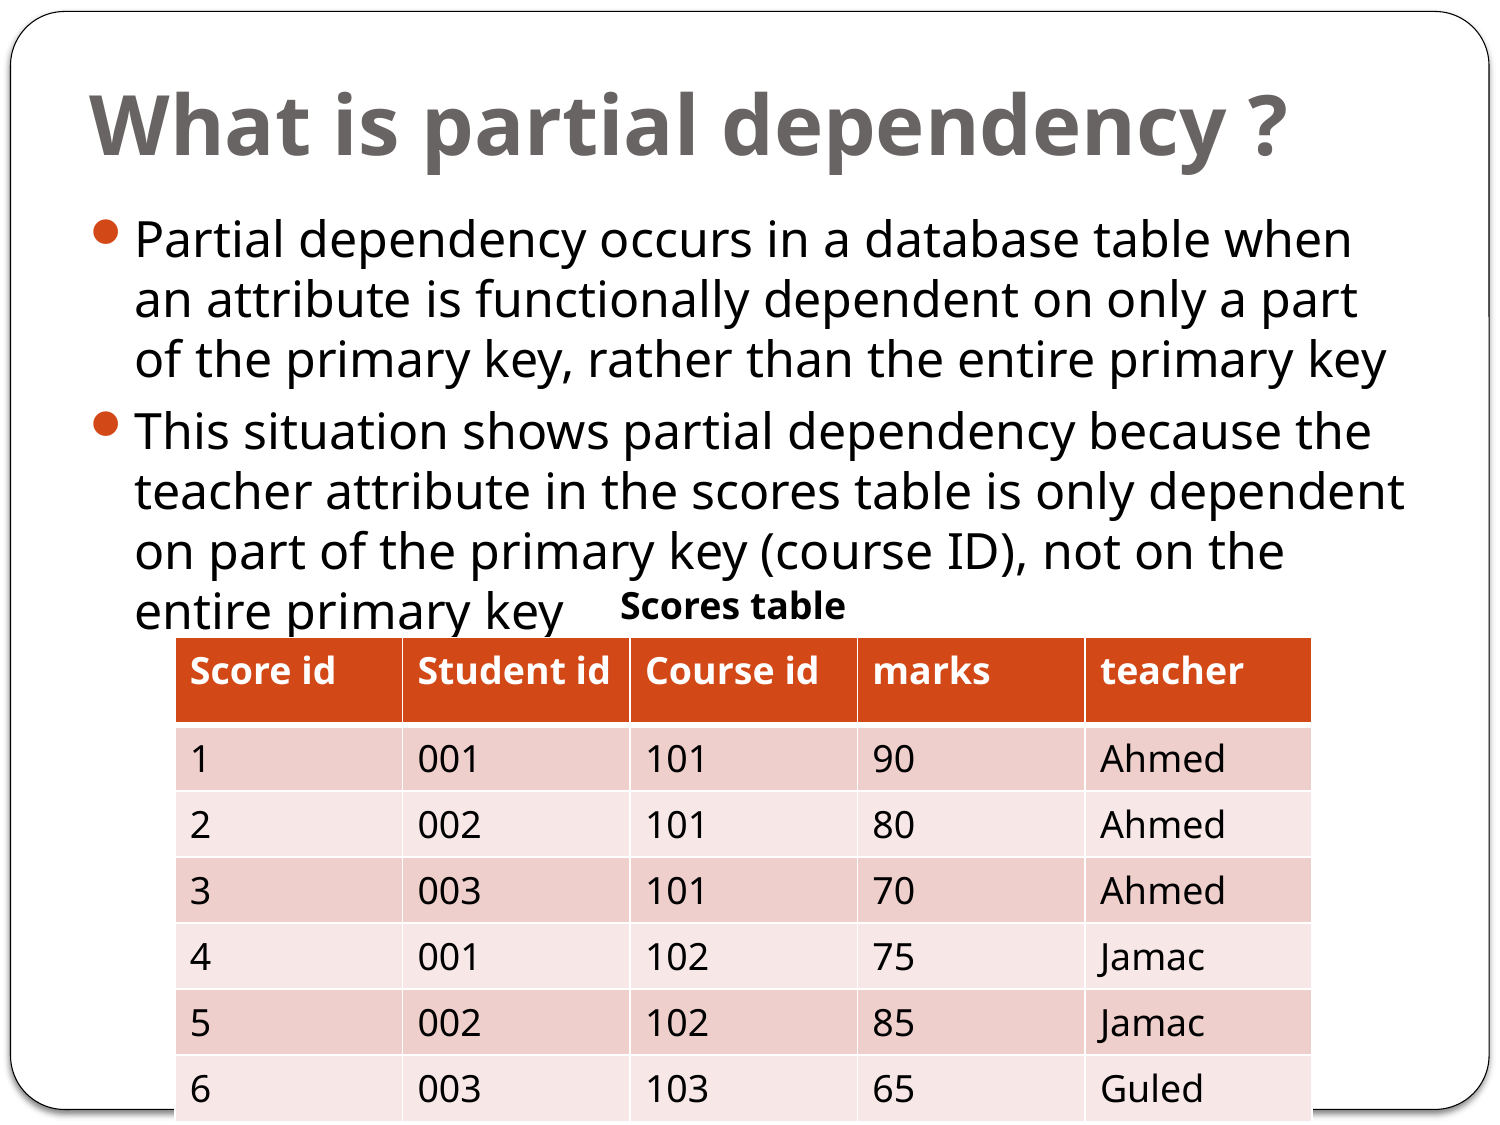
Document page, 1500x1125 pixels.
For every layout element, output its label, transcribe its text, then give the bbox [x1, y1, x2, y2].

table_cell Ahmed [1086, 792, 1311, 856]
table_cell Jamac [1086, 924, 1311, 988]
table_cell 001 [403, 728, 629, 790]
table_cell Guled [1086, 1056, 1311, 1121]
table_header marks [858, 638, 1084, 722]
table_header Course id [631, 638, 857, 722]
title What is partial dependency ? [75, 45, 1425, 188]
table_cell 65 [858, 1056, 1084, 1121]
table_cell 003 [403, 1056, 629, 1121]
table_cell 2 [176, 792, 402, 856]
table_cell 103 [631, 1056, 857, 1121]
table_cell 002 [403, 792, 629, 856]
table_cell 6 [176, 1056, 402, 1121]
table_cell 002 [403, 990, 629, 1054]
table_cell 75 [858, 924, 1084, 988]
table_cell 80 [858, 792, 1084, 856]
table_cell 003 [403, 858, 629, 922]
table_cell 101 [631, 728, 857, 790]
table_cell 101 [631, 792, 857, 856]
table_cell 85 [858, 990, 1084, 1054]
table_header teacher [1086, 638, 1311, 722]
table_cell 90 [858, 728, 1084, 790]
table_cell 3 [176, 858, 402, 922]
table_header Score id [176, 638, 402, 722]
table_cell 102 [631, 924, 857, 988]
table_cell 5 [176, 990, 402, 1054]
table_cell 4 [176, 924, 402, 988]
table_cell Ahmed [1086, 858, 1311, 922]
table_cell 101 [631, 858, 857, 922]
table_cell Jamac [1086, 990, 1311, 1054]
table_cell 70 [858, 858, 1084, 922]
list Partial dependency occurs in a database table when an attribute is functionally dependent on only a part of the primary key, rather than the entire primary key This situation shows partial dependency because the teacher attribute in the scores table is only dependent on part of the primary key (course ID), not on the entire primary key [75, 200, 1425, 1100]
table_cell 102 [631, 990, 857, 1054]
table_cell 1 [176, 728, 402, 790]
table_cell Ahmed [1086, 728, 1311, 790]
table_header Student id [403, 638, 629, 722]
text_box Scores table [605, 574, 862, 635]
table_cell 001 [403, 924, 629, 988]
